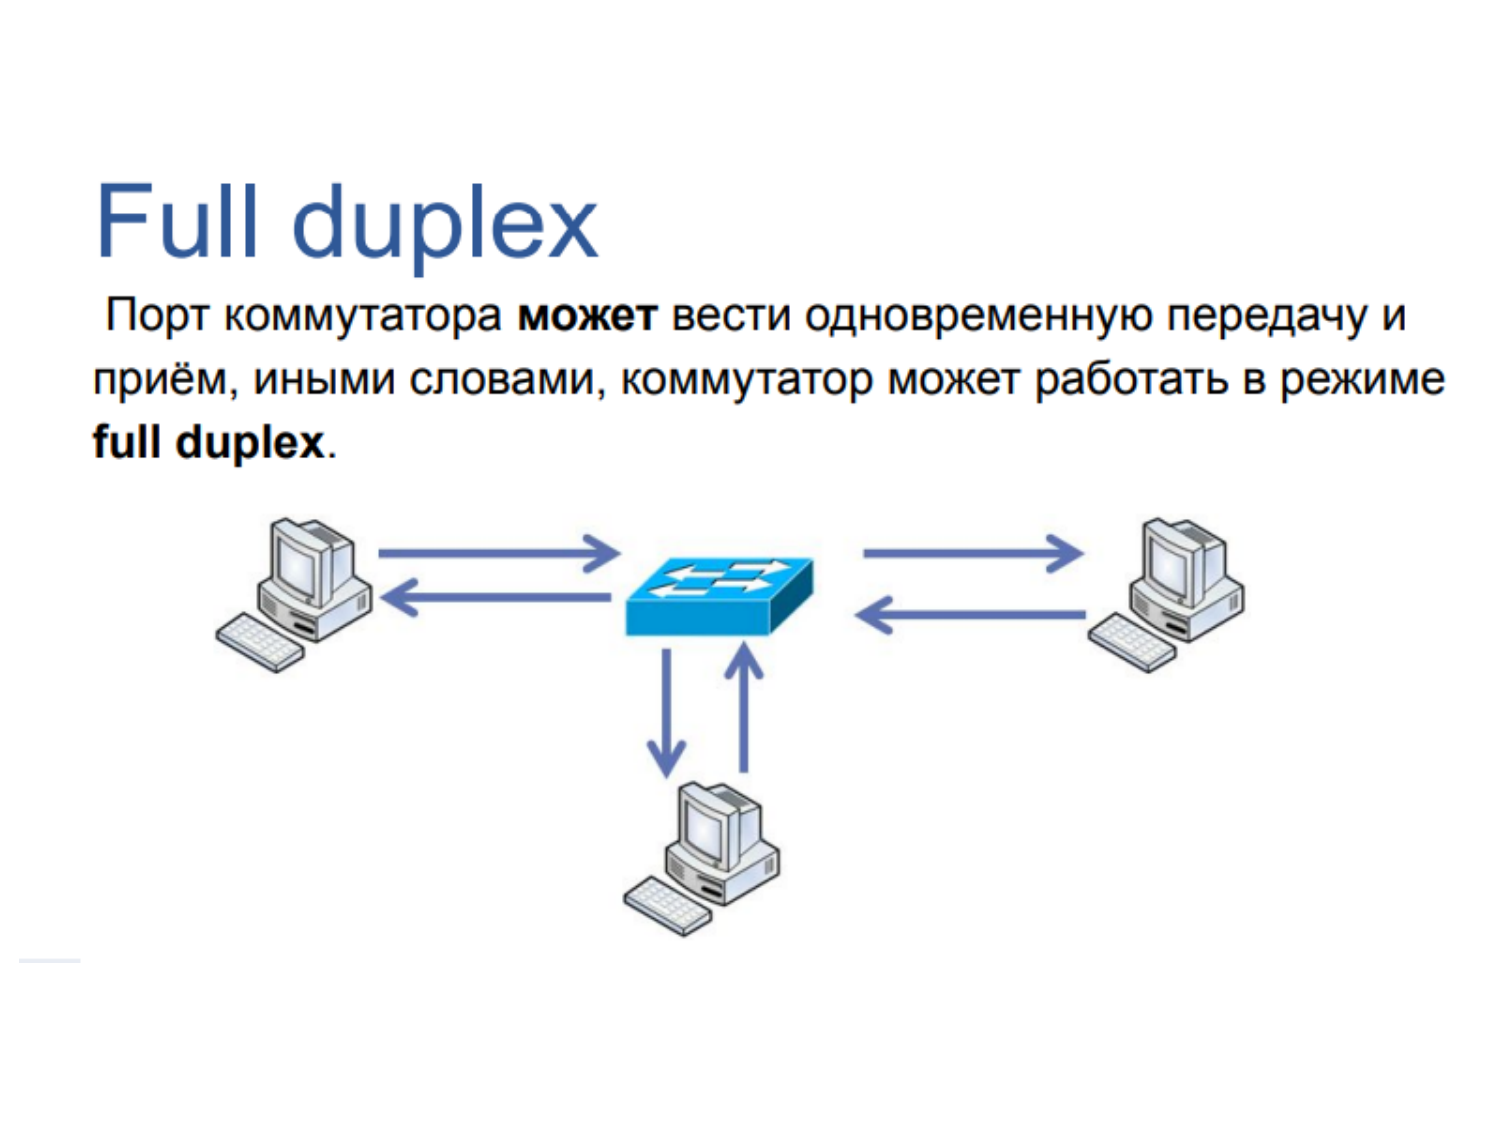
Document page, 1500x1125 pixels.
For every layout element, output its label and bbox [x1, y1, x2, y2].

picture [19, 154, 1495, 963]
